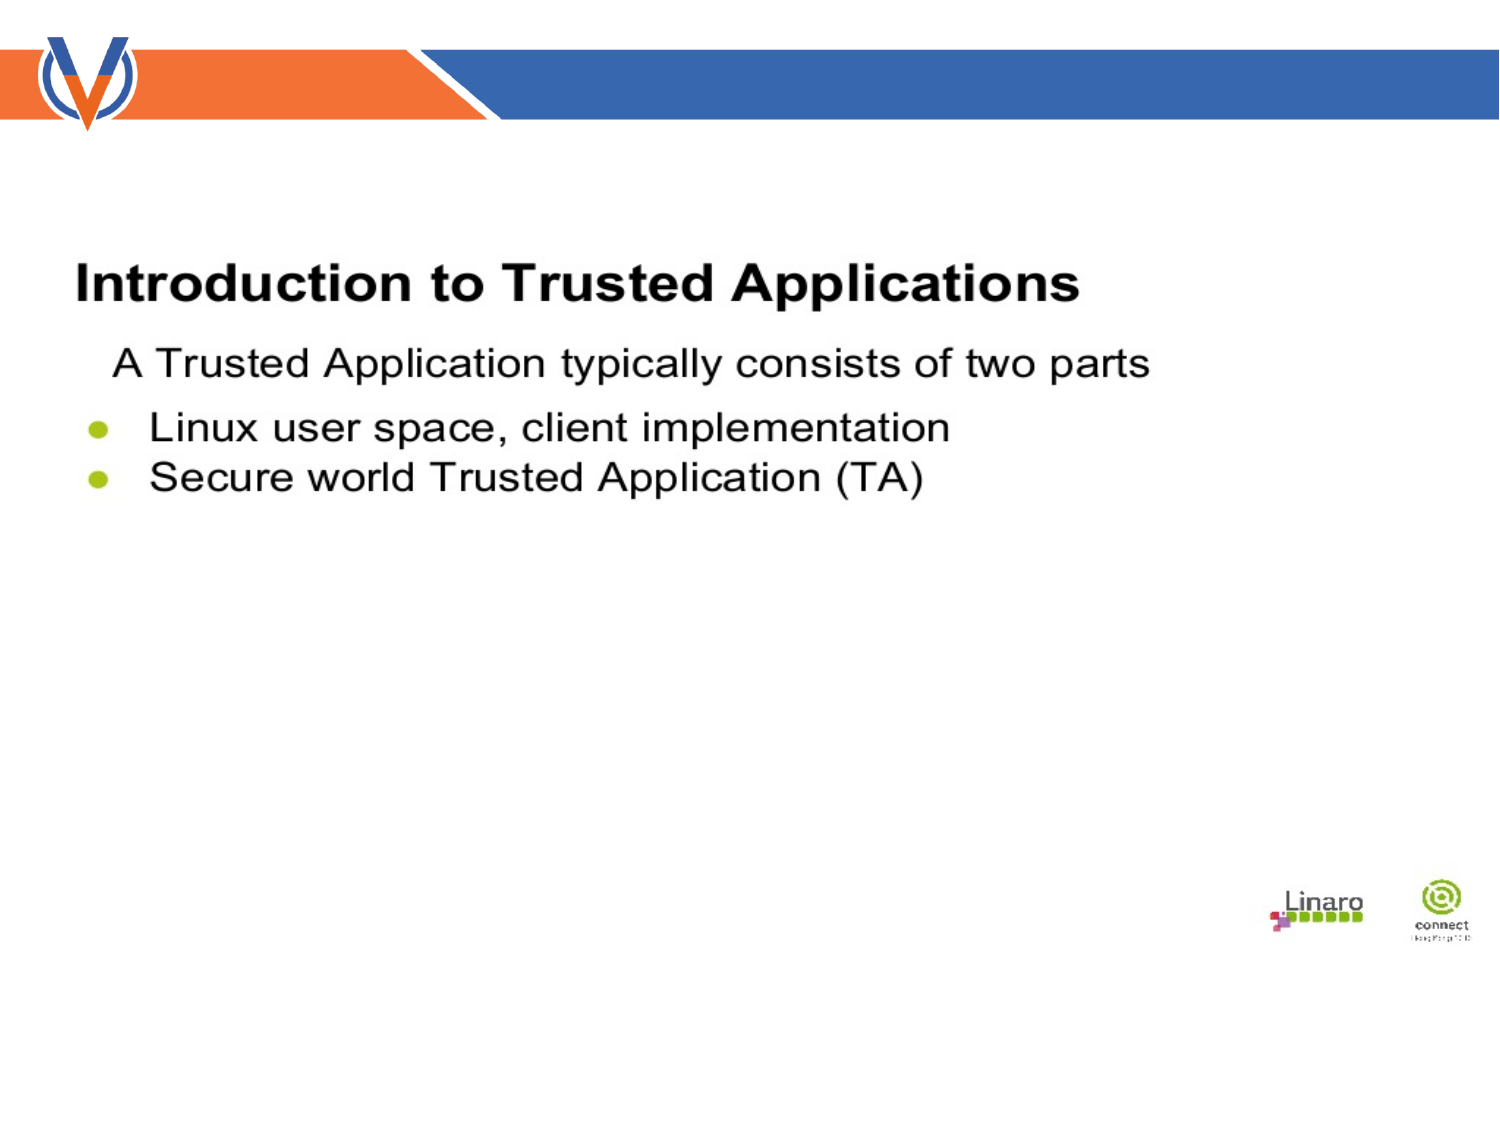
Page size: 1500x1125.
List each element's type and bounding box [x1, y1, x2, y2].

picture [7, 212, 1500, 967]
picture [0, 37, 1499, 132]
